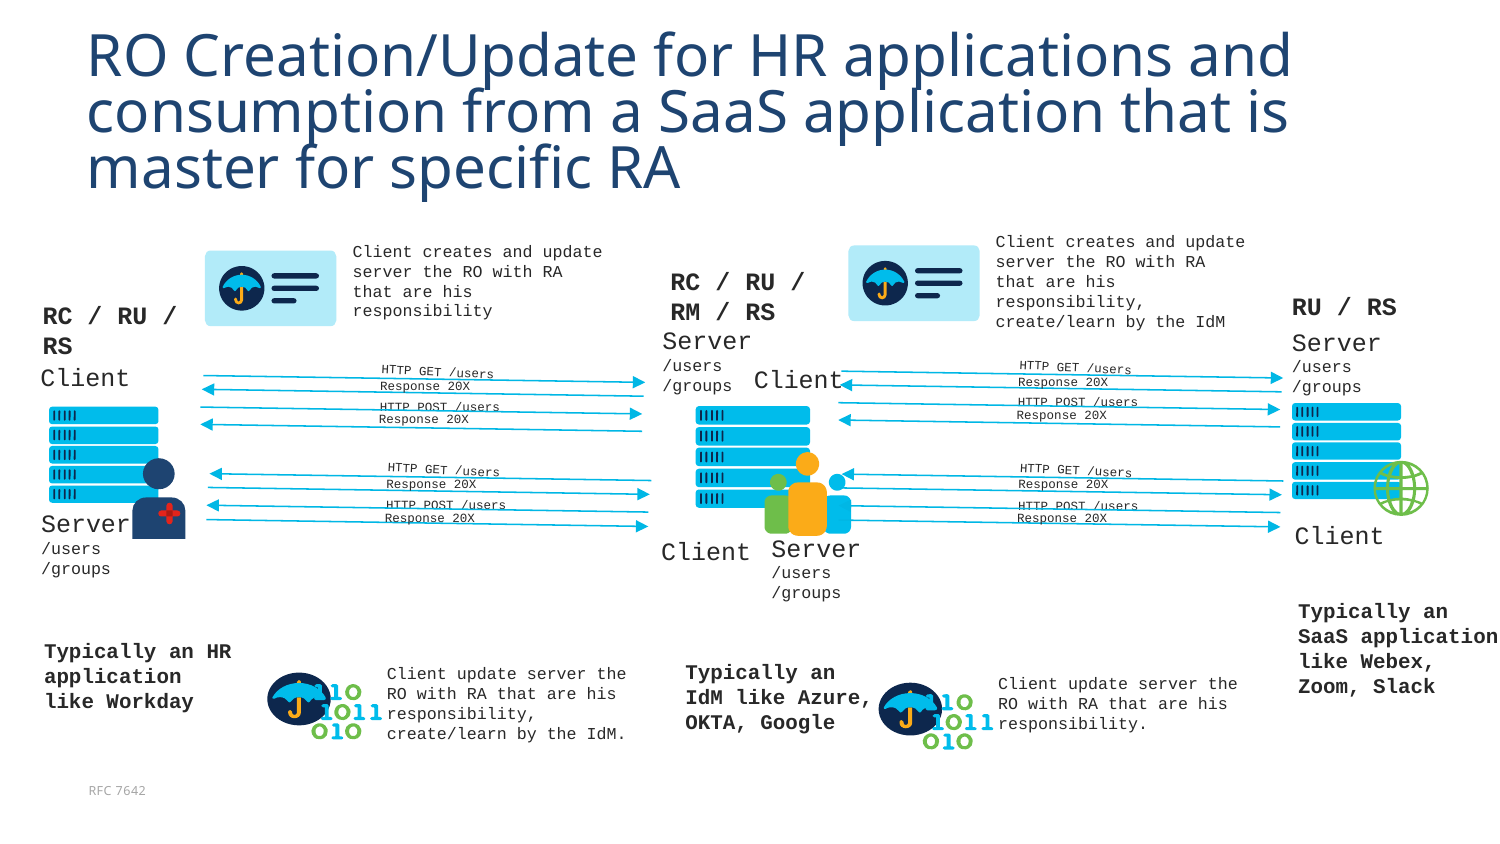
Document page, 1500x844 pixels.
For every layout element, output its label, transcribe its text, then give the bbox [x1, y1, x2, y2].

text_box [1291, 402, 1429, 517]
text_box Client [800, 355, 851, 401]
text_box Client creates and update server the RO with RA that are his responsibility, create/learn by the IdM [980, 223, 1268, 271]
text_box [48, 406, 159, 504]
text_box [204, 250, 337, 327]
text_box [247, 654, 432, 745]
text_box Client [1279, 512, 1432, 557]
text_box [857, 371, 1264, 630]
text_box Server /users /groups [1277, 328, 1429, 404]
text_box Typically an SaaS application like Webex, Zoom, Slack [1283, 590, 1500, 706]
text_box Client [646, 528, 756, 573]
text_box Typically an IdM like Azure, OKTA, Google [670, 651, 898, 741]
text_box Client update server the RO with RA that are his responsibility, create/learn by the IdM. [433, 655, 660, 750]
text_box Server /users /groups [26, 500, 178, 586]
text_box Typically an HR application like Workday [29, 630, 257, 721]
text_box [219, 272, 627, 535]
text_box RU / RS [1277, 283, 1456, 328]
text_box Client [25, 353, 178, 399]
text_box Client creates and update server the RO with RA that are his responsibility [338, 233, 626, 271]
text_box Server /users /groups [756, 544, 852, 610]
text_box RC / RU / RS [27, 292, 207, 367]
text_box Client update server the RO with RA that are his responsibility. [1045, 665, 1271, 741]
text_box RC / RU / RM / RS [655, 257, 845, 333]
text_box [848, 245, 980, 322]
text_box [857, 268, 1265, 370]
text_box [858, 664, 1043, 755]
text_box Server /users /groups [647, 317, 800, 402]
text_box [695, 405, 851, 537]
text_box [225, 370, 632, 630]
title RO Creation/Update for HR applications and consumption from a SaaS application that is master for specific RA [71, 55, 1441, 176]
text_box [132, 458, 186, 539]
